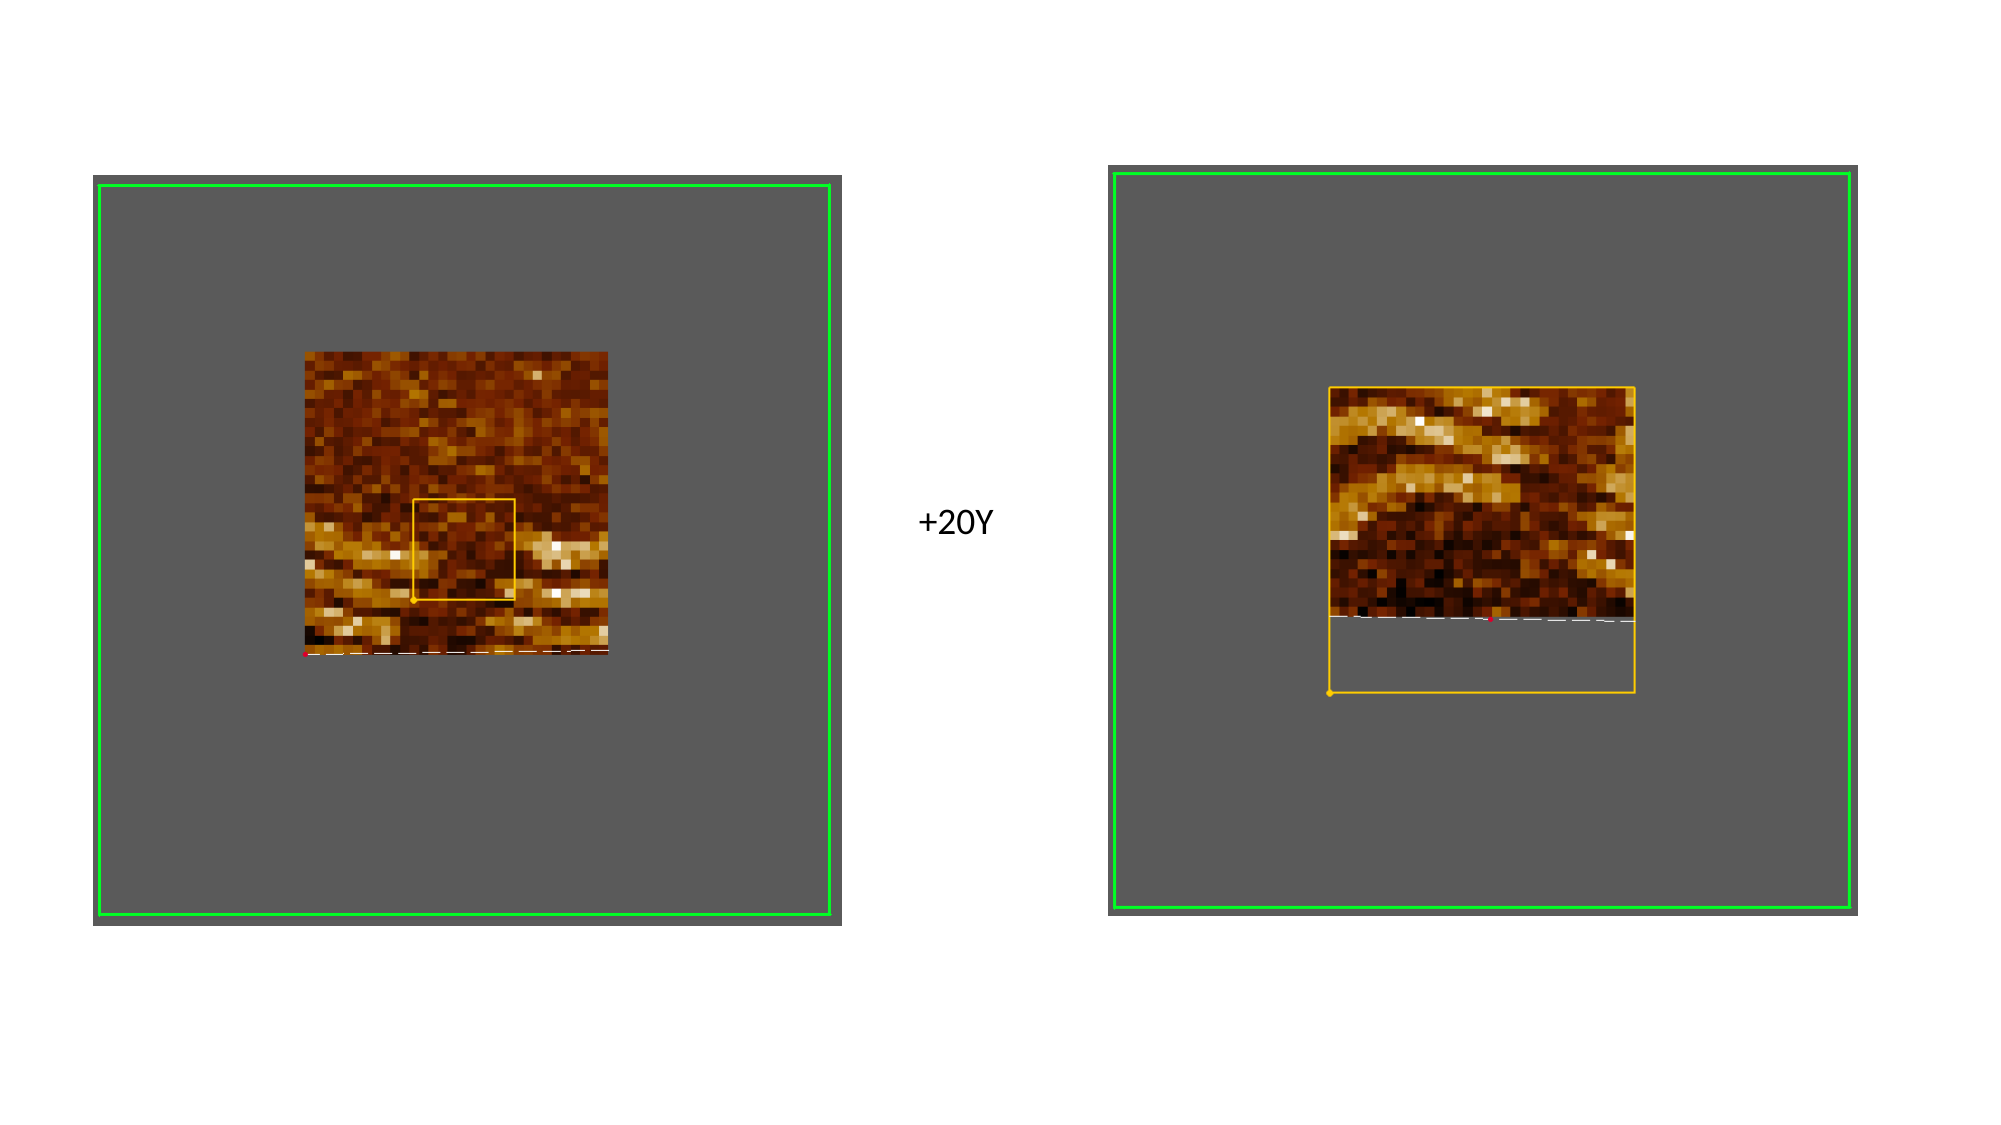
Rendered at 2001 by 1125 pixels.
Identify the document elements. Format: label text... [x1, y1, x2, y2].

picture [93, 175, 842, 926]
text_box +20Y [904, 489, 1046, 550]
picture [1108, 165, 1858, 916]
